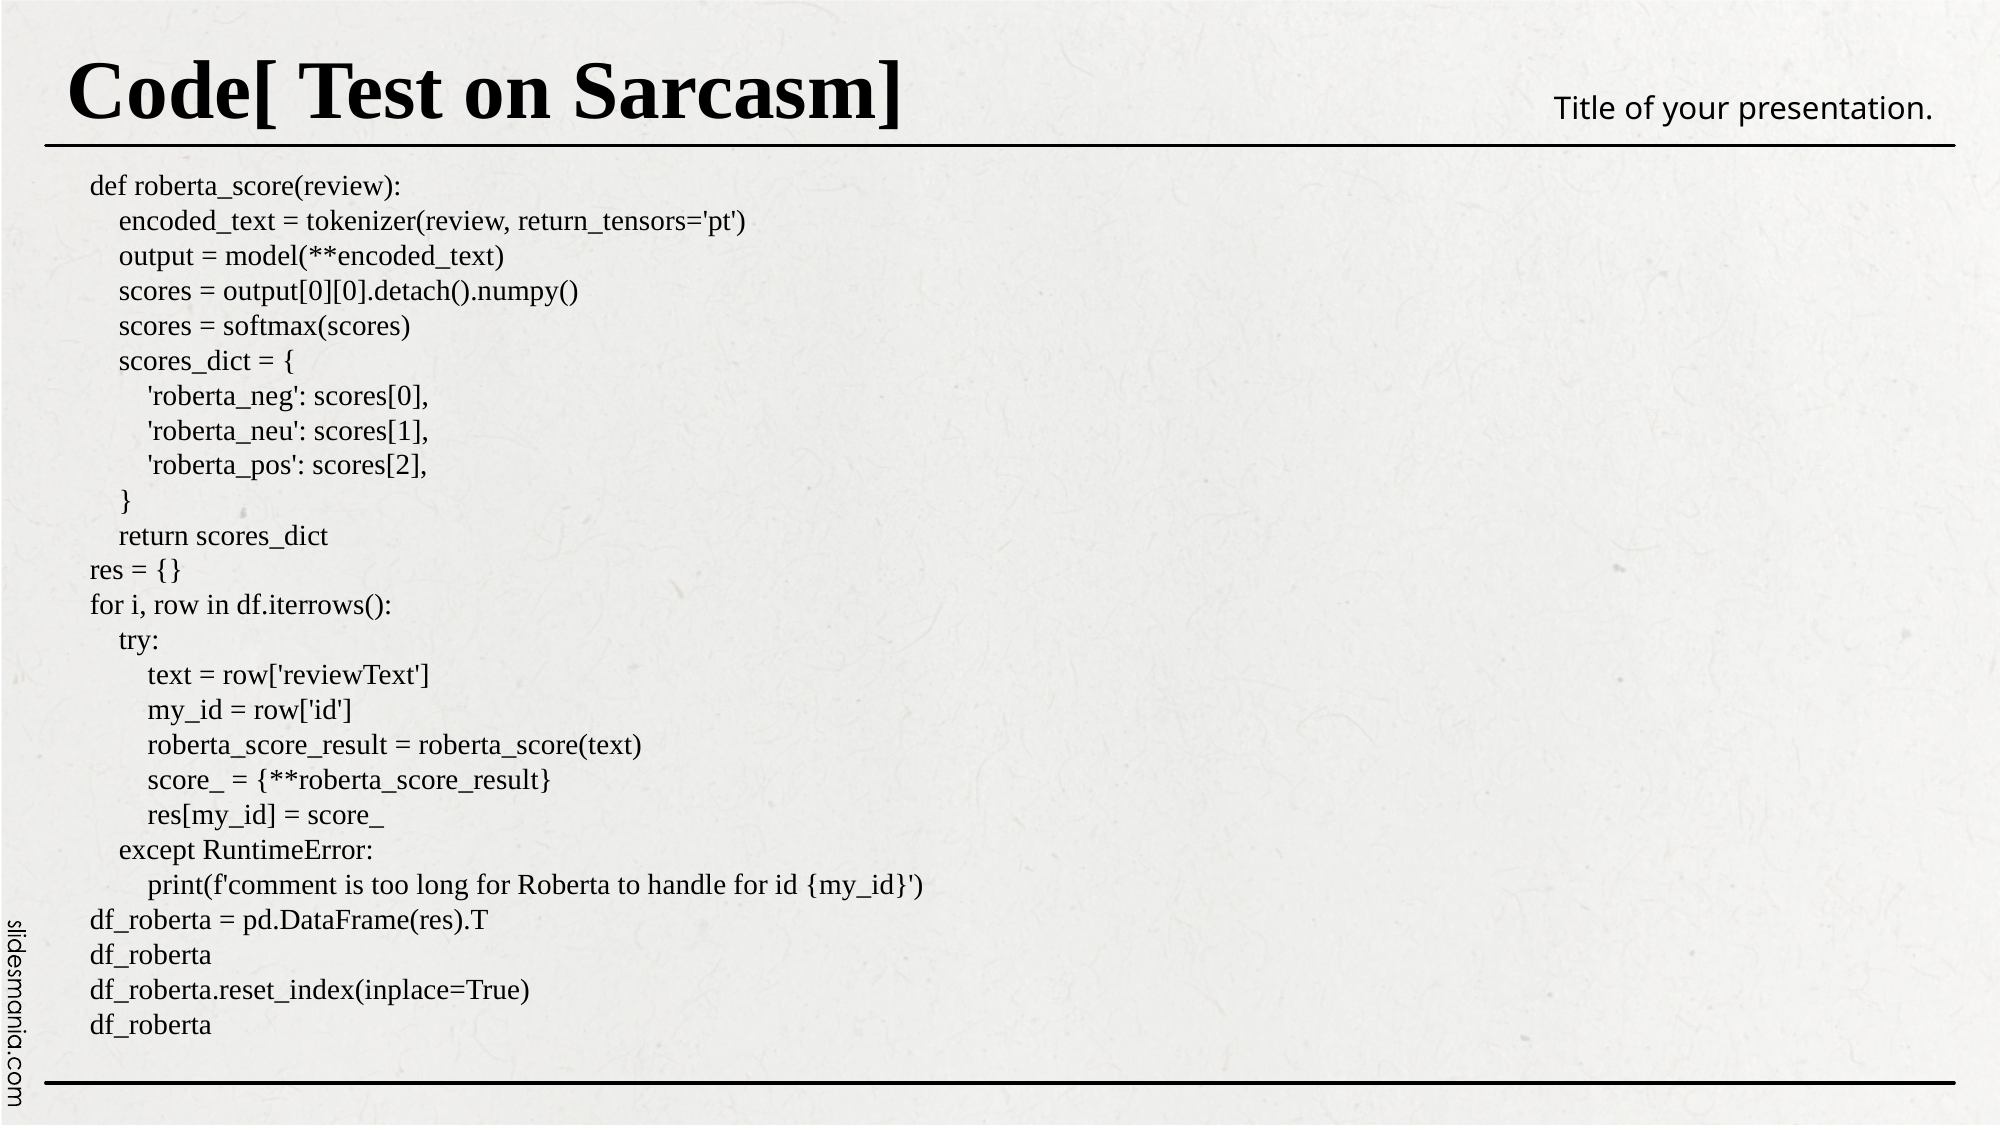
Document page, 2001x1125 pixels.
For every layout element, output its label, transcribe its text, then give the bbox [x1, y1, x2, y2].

subtitle Code[ Test on Sarcasm] [46, 37, 1154, 133]
subtitle Title of your presentation. [1081, 51, 1955, 146]
text_box def roberta_score(review): encoded_text = tokenizer(review, return_tensors='pt') output = model(**encoded_text) scores = output[0][0].detach().numpy() scores = softmax(scores) scores_dict = { 'roberta_neg': scores[0], 'roberta_neu': scores[1], 'roberta_pos': scores[2], } return scores_dict res = {} for i, row in df.iterrows(): try: text = row['reviewText'] my_id = row['id'] roberta_score_result = roberta_score(text) score_ = {**roberta_score_result} res[my_id] = score_ except RuntimeError: print(f'comment is too long for Roberta to handle for id {my_id}') df_roberta = pd.DataFrame(res).T df_roberta df_roberta.reset_index(inplace=True) df_roberta [75, 158, 1525, 1050]
